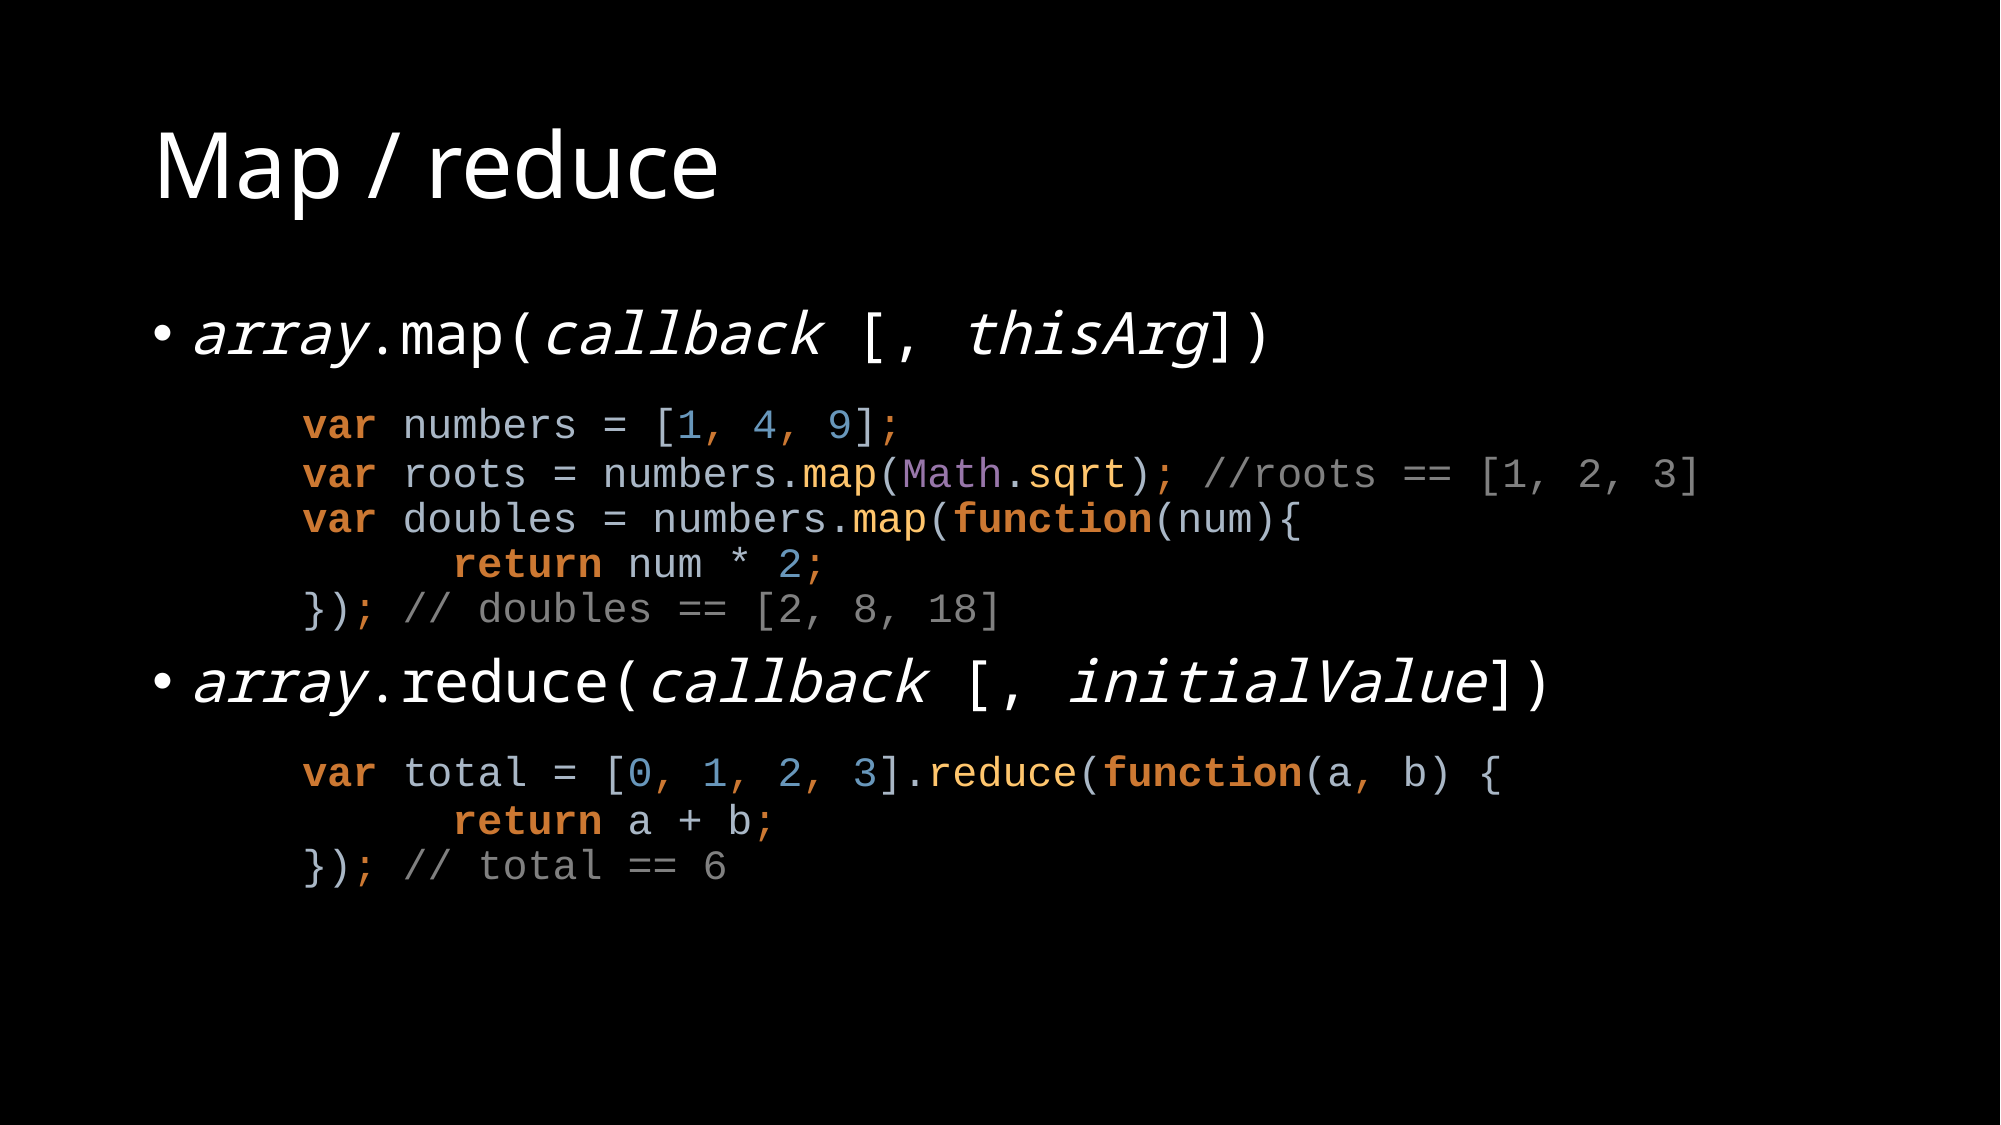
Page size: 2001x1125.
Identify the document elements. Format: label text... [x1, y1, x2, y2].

list array.map(callback [, thisArg]) var numbers = [1, 4, 9]; var roots = numbers.map(Math.sqrt); //roots == [1, 2, 3] var doubles = numbers.map(function(num){ return num * 2; }); // doubles == [2, 8, 18] array.reduce(callback [, initialValue]) var total = [0, 1, 2, 3].reduce(function(a, b) { return a + b; }); // total == 6 [137, 297, 1863, 1085]
title Map / reduce [137, 59, 1863, 278]
